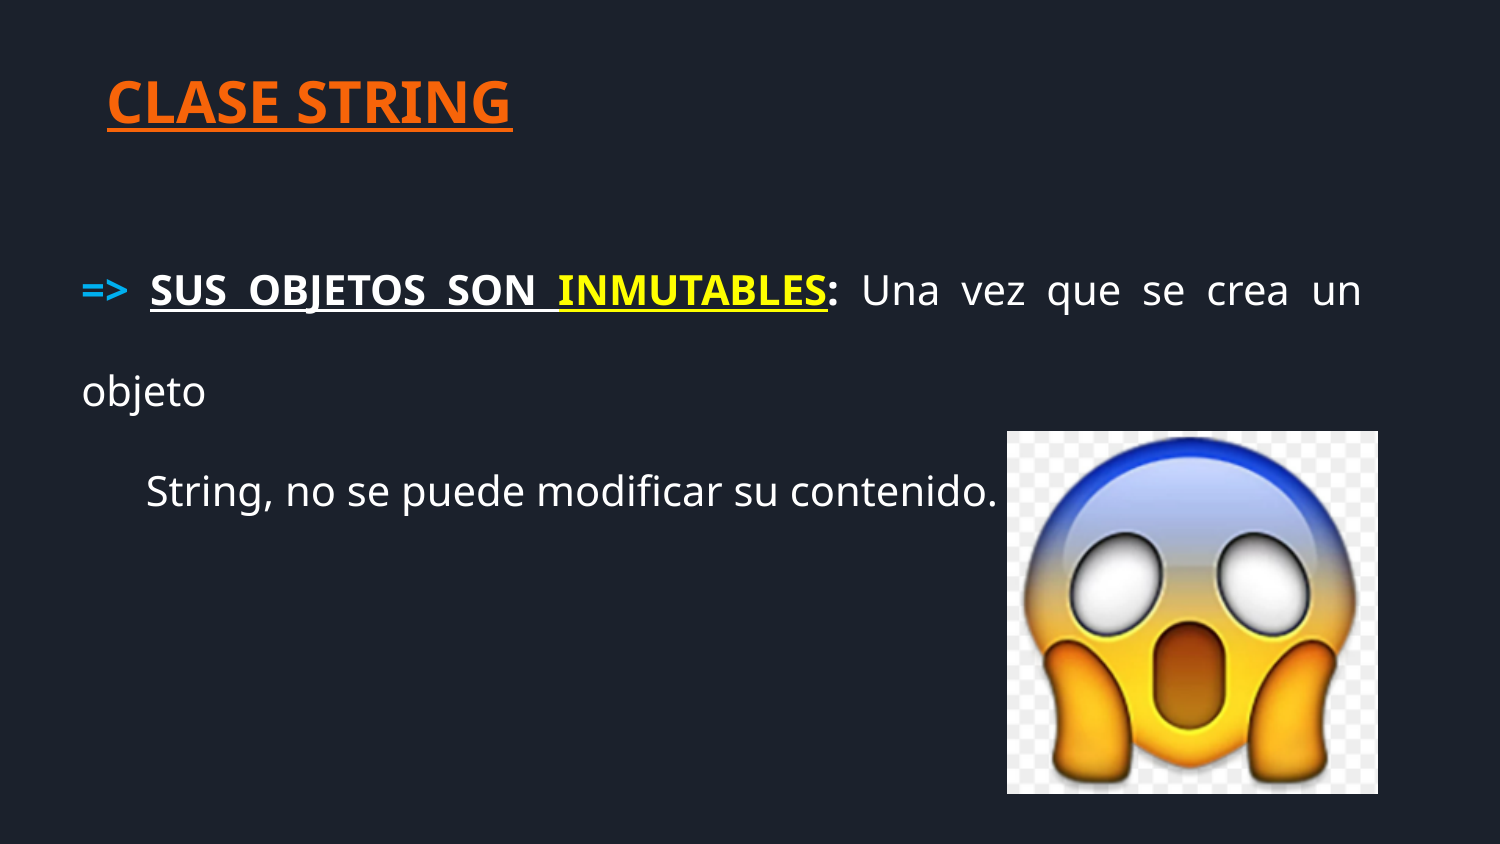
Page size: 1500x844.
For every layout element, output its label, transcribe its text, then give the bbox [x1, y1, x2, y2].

text_box => SUS OBJETOS SON INMUTABLES: Una vez que se crea un objeto String, no se puede modificar su contenido. [66, 199, 1378, 530]
picture [1007, 431, 1378, 795]
text_box CLASE STRING [91, 49, 1160, 150]
